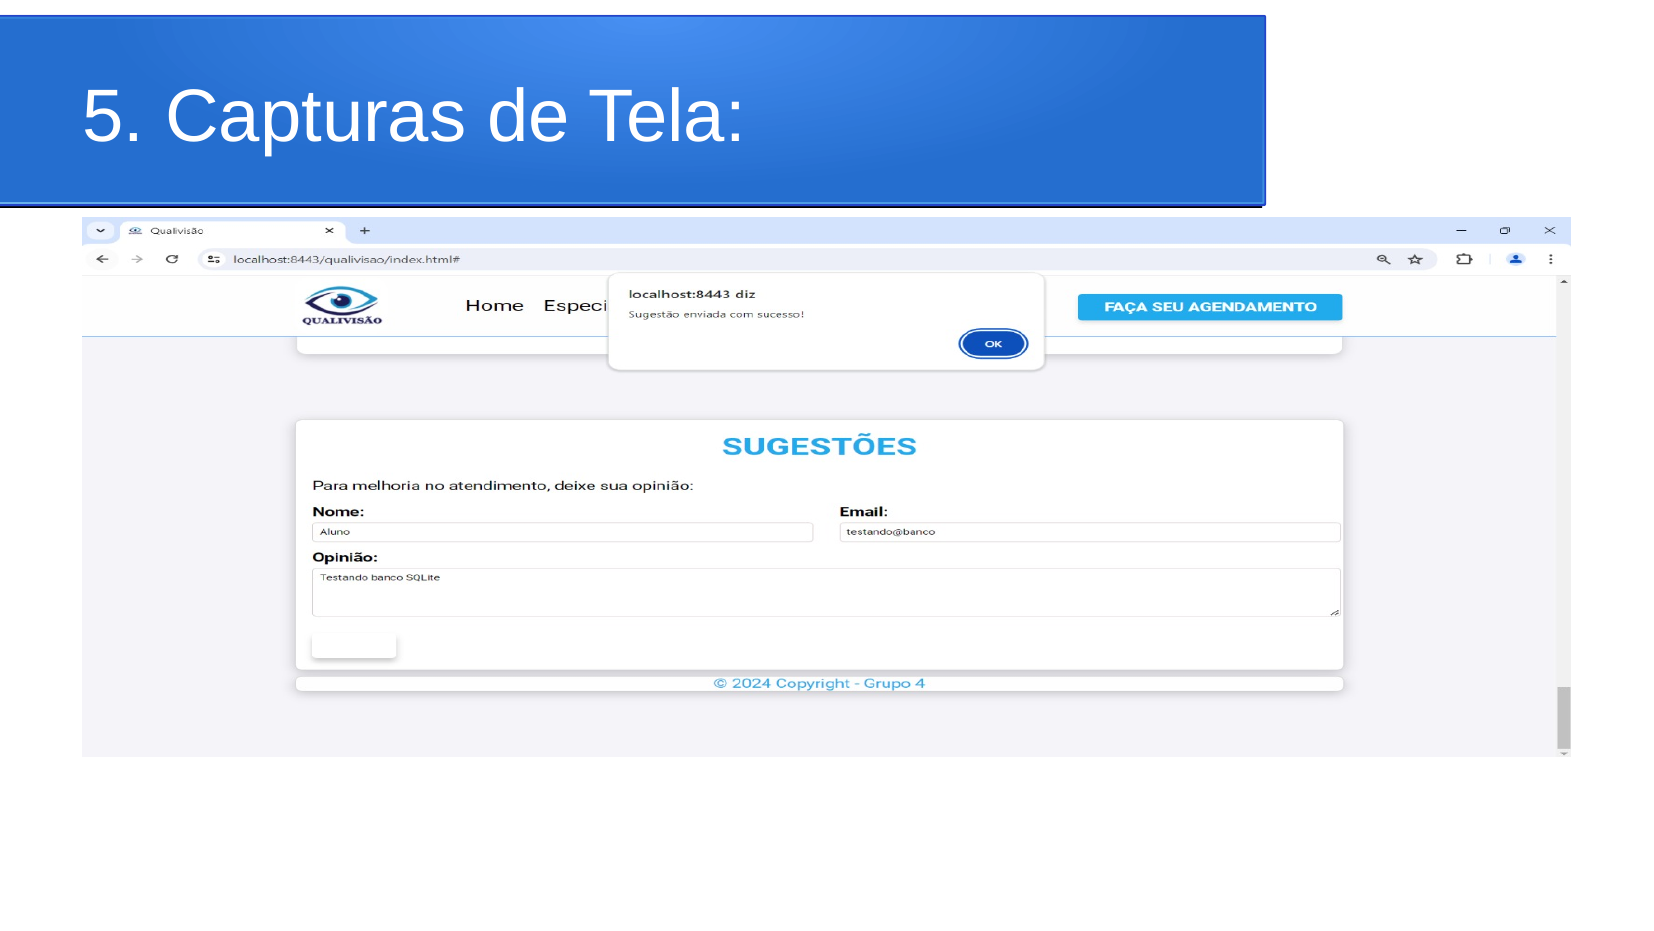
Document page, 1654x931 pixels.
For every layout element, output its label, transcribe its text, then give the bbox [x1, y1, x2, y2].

picture [0, 13, 1269, 211]
text_box 5. Capturas de Tela: [82, 67, 1235, 157]
picture [82, 217, 1572, 758]
